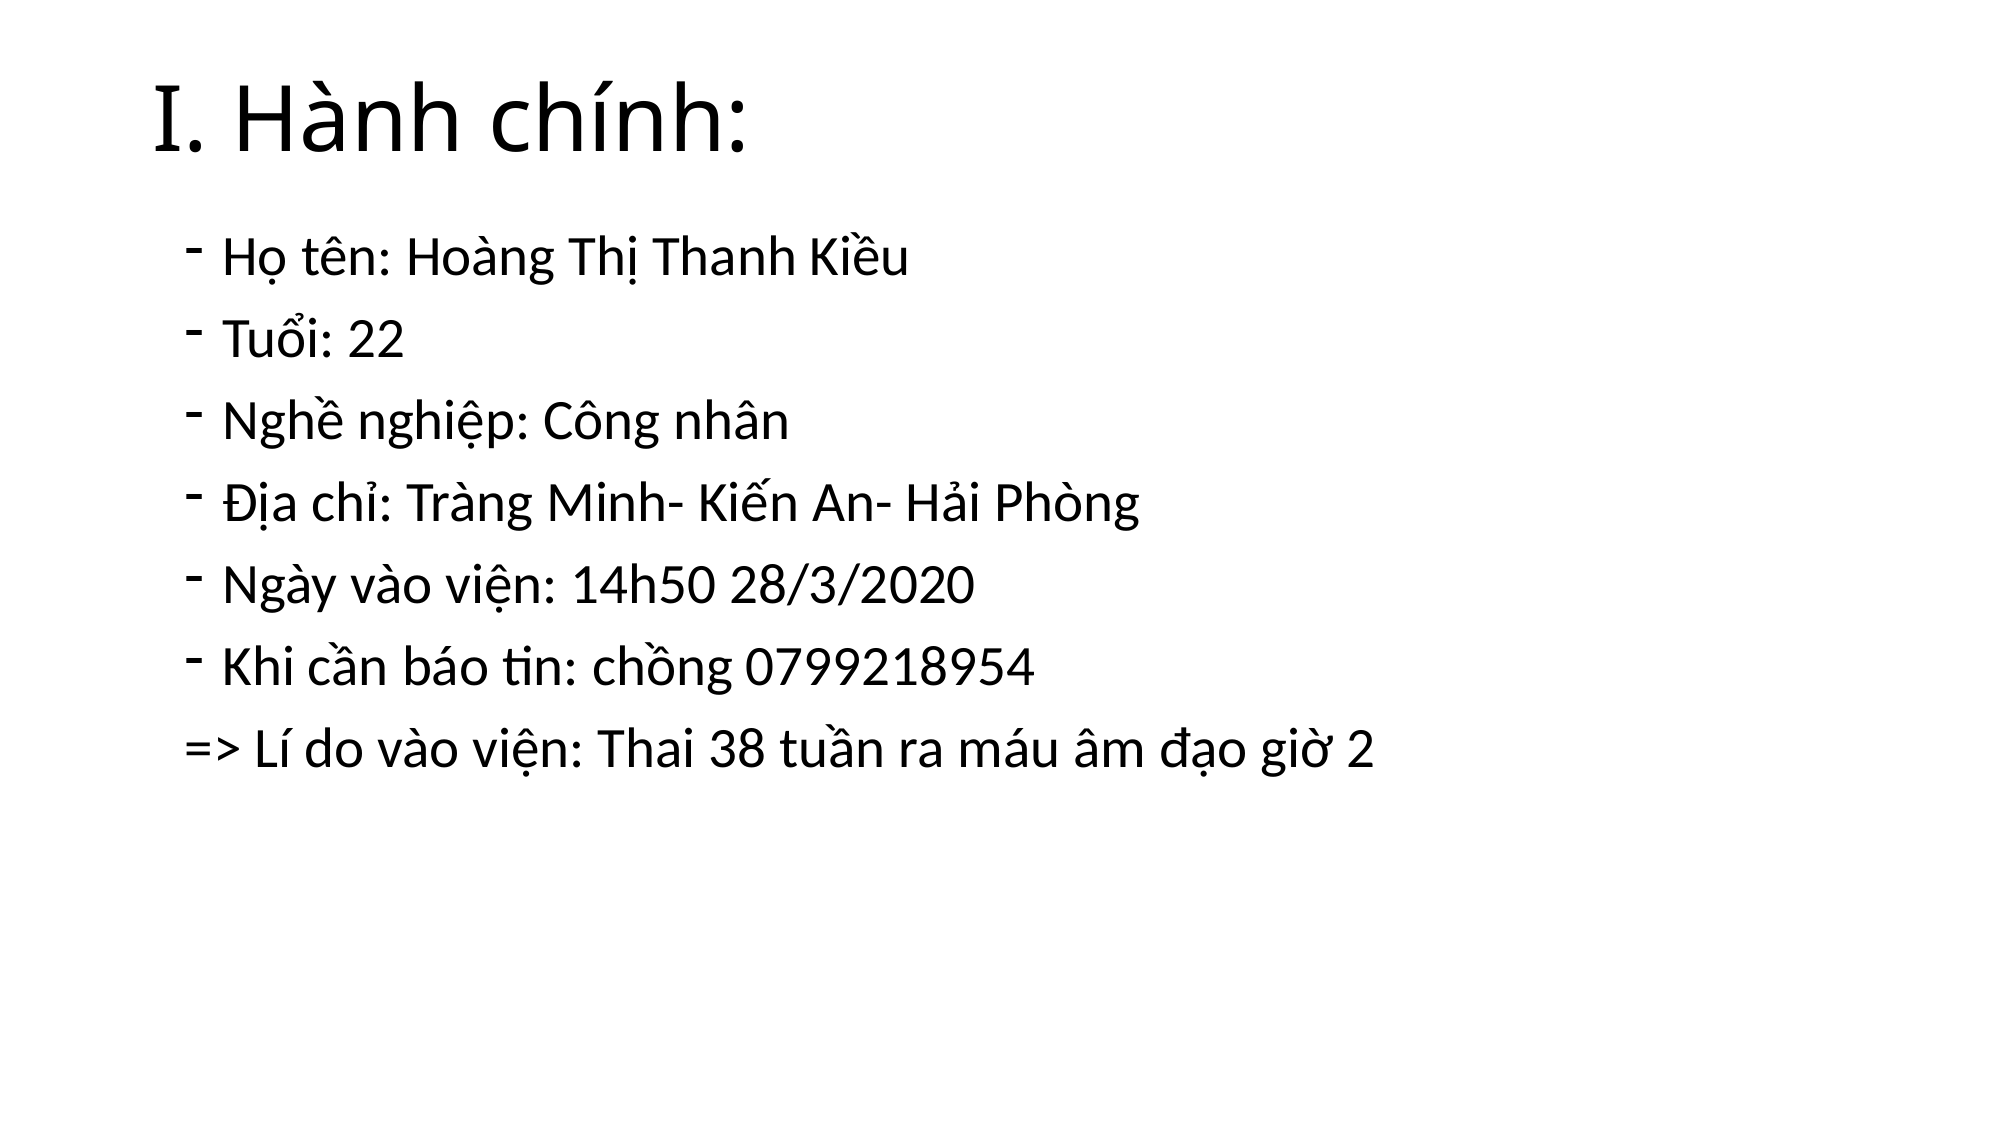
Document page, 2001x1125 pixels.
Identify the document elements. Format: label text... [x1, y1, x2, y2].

title I. Hành chính: [137, 23, 1863, 220]
list Họ tên: Hoàng Thị Thanh Kiều Tuổi: 22 Nghề nghiệp: Công nhân Địa chỉ: Tràng Minh- Kiến An- Hải Phòng Ngày vào viện: 14h50 28/3/2020 Khi cần báo tin: chồng 0799218954 => Lí do vào viện: Thai 38 tuần ra máu âm đạo giờ 2 [169, 219, 1895, 789]
